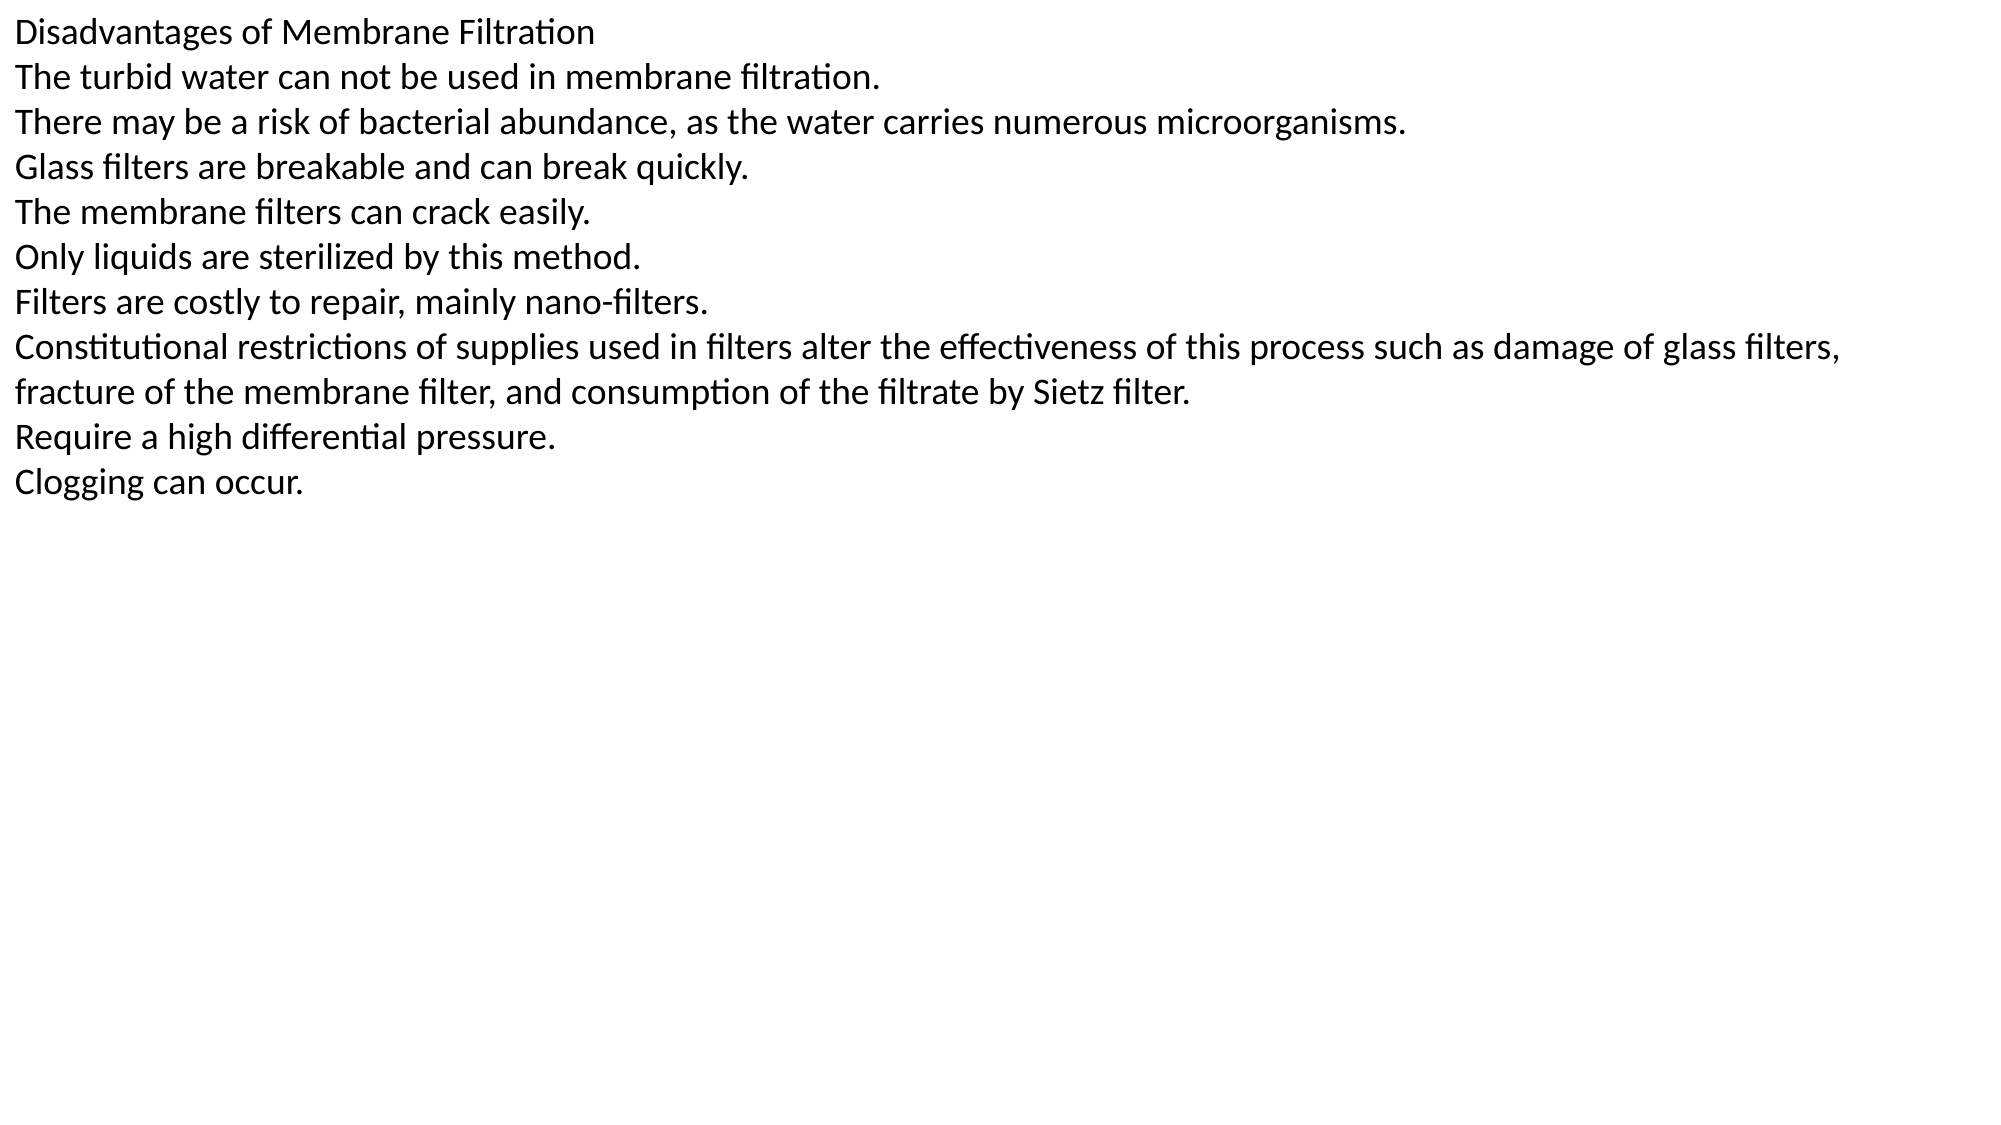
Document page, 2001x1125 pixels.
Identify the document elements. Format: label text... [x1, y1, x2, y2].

text_box Disadvantages of Membrane Filtration The turbid water can not be used in membrane filtration. There may be a risk of bacterial abundance, as the water carries numerous microorganisms. Glass filters are breakable and can break quickly. The membrane filters can crack easily. Only liquids are sterilized by this method. Filters are costly to repair, mainly nano-filters. Constitutional restrictions of supplies used in filters alter the effectiveness of this process such as damage of glass filters, fracture of the membrane filter, and consumption of the filtrate by Sietz filter. Require a high differential pressure. Clogging can occur. [0, 0, 1927, 510]
